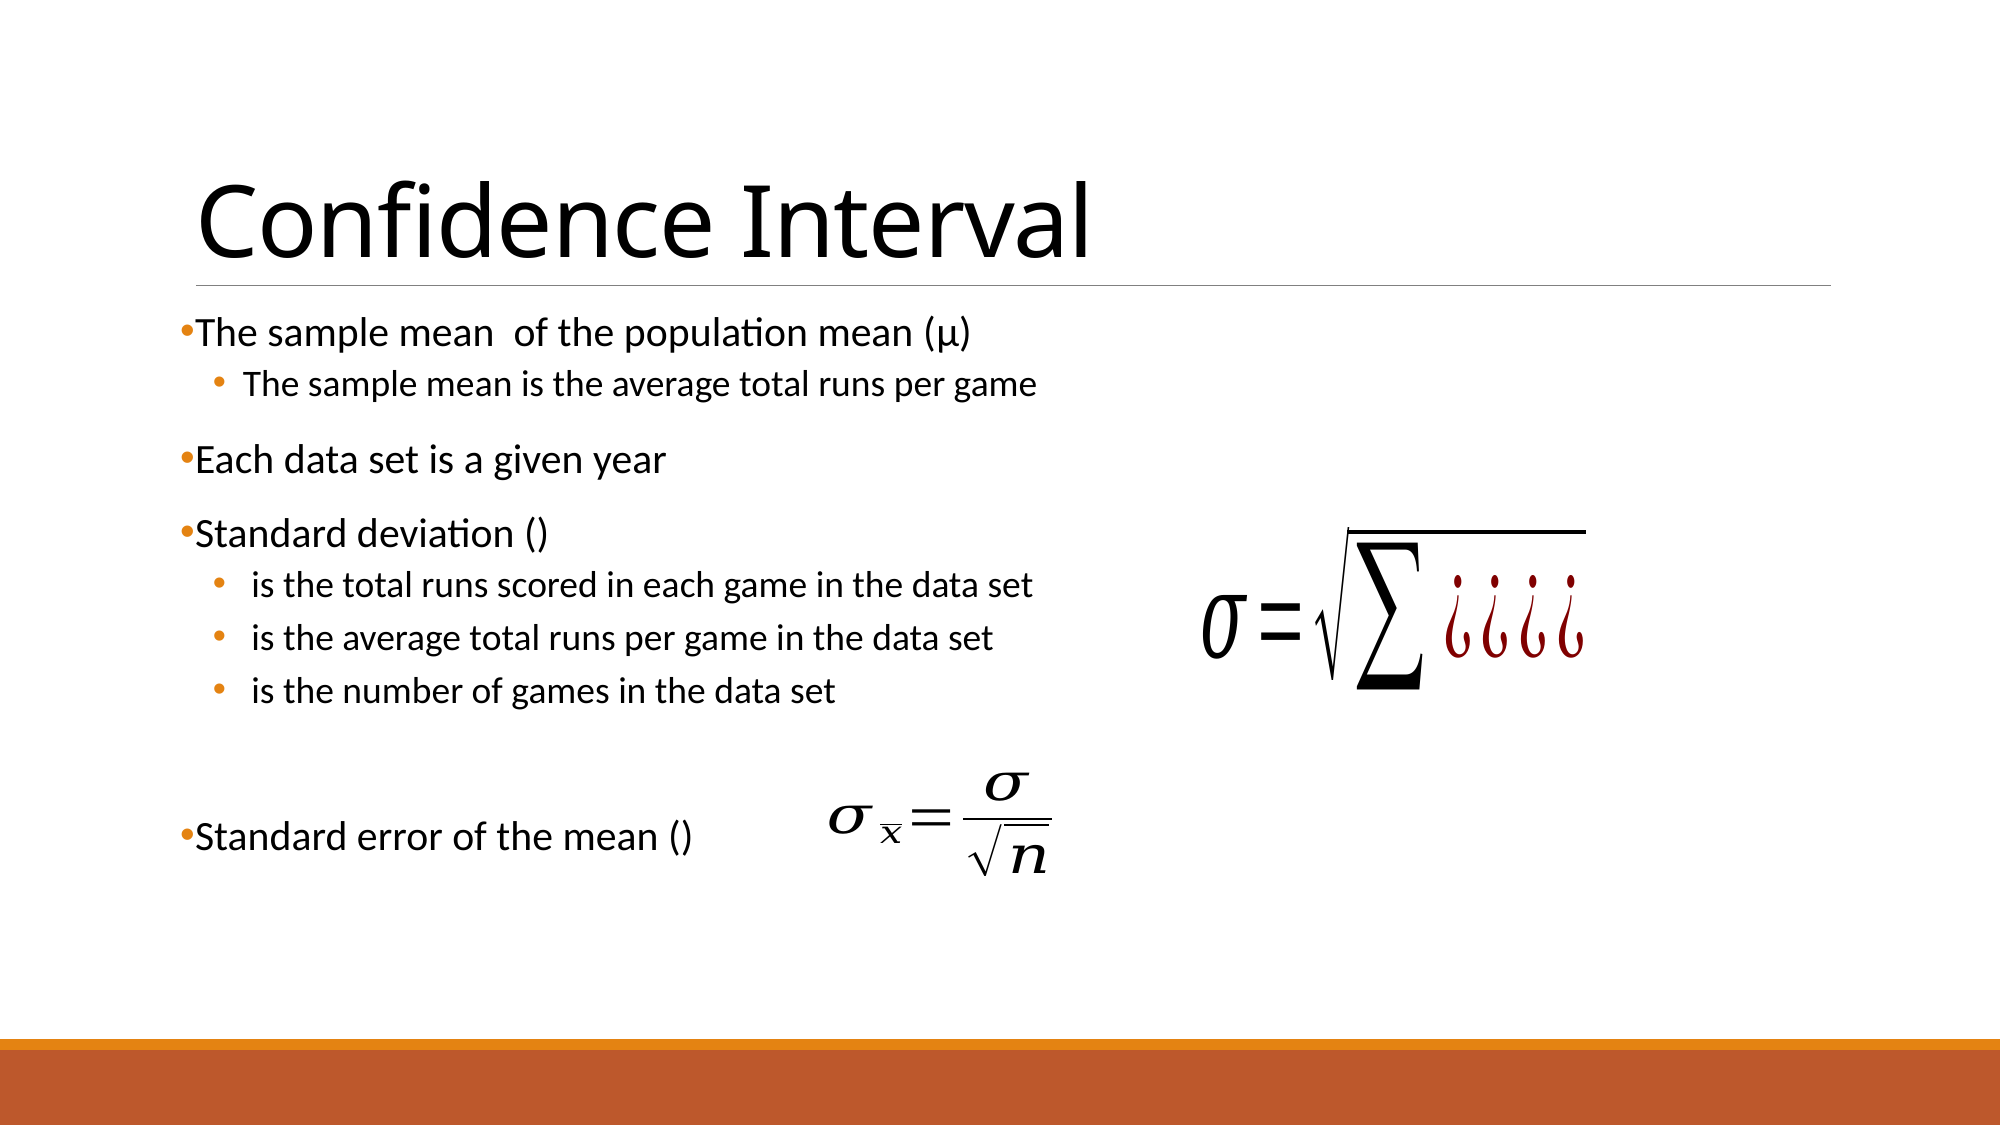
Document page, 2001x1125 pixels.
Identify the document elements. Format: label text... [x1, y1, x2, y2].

title Confidence Interval [180, 47, 1830, 285]
